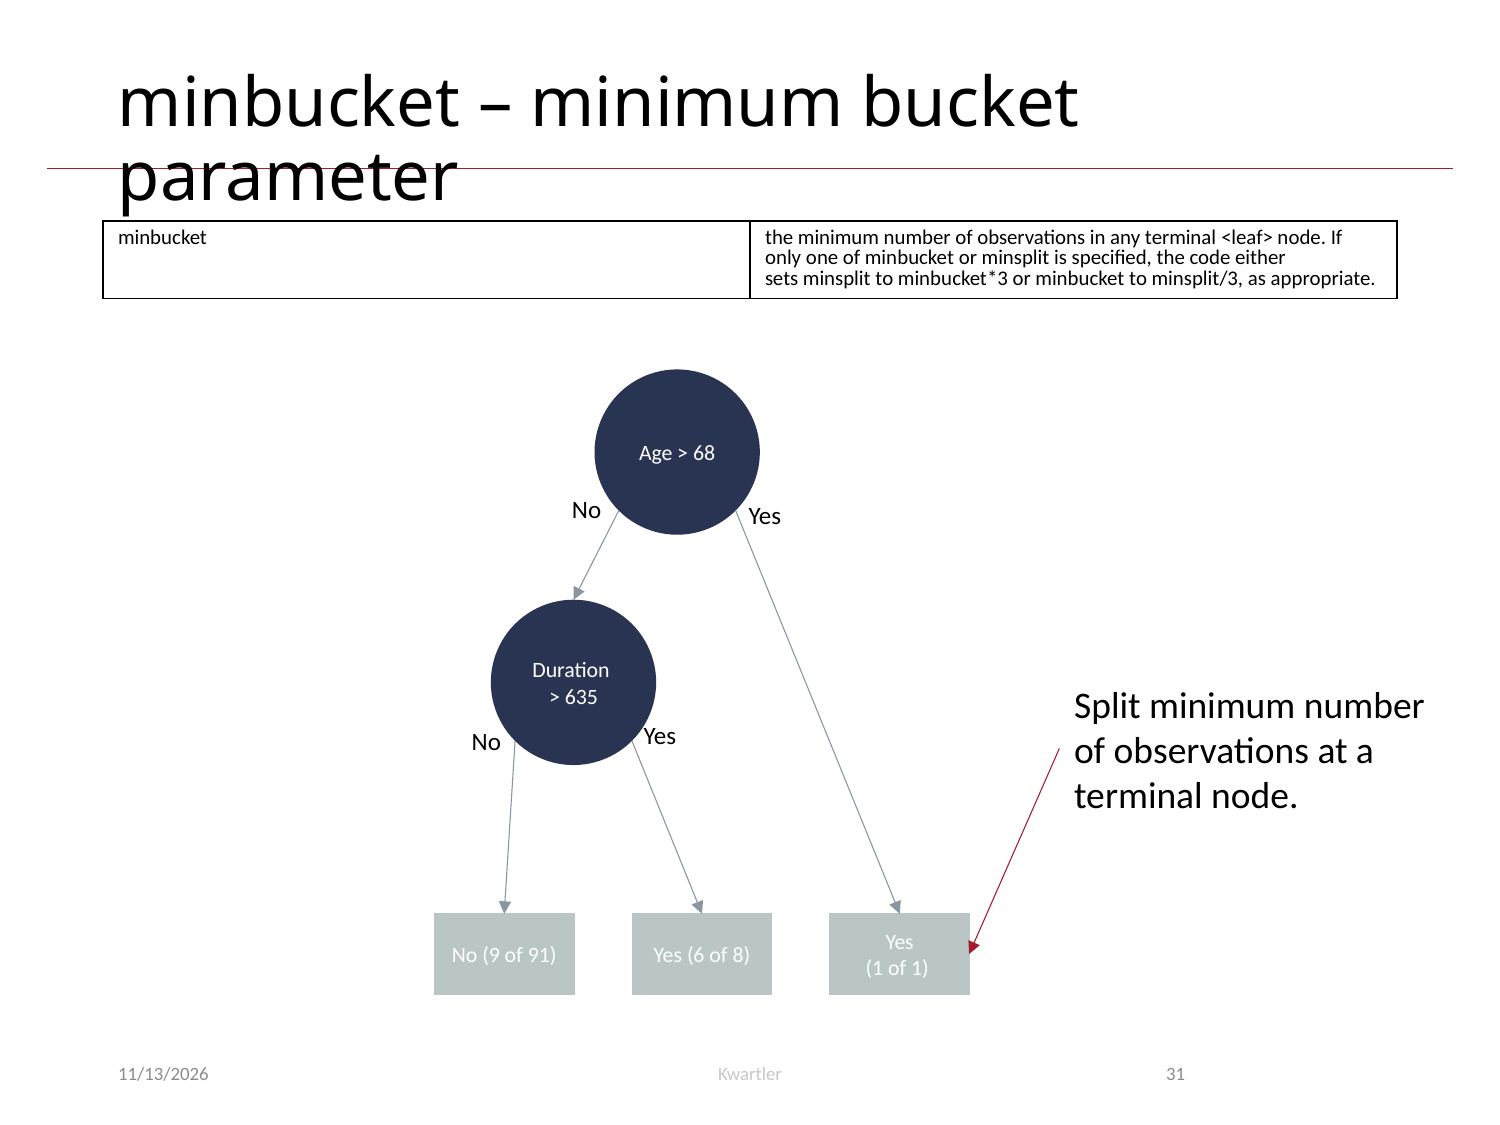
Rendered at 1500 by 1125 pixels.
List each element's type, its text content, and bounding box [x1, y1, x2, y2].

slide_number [103, 1042, 441, 1103]
table_header the minimum number of observations in any terminal <leaf> node. If only one of minbucket or minsplit is specified, the code either sets minsplit to minbucket*3 or minbucket to minsplit/3, as appropriate. [751, 222, 1396, 298]
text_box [434, 369, 970, 995]
slide_number 31 [1059, 1042, 1200, 1103]
title minbucket – minimum bucket parameter [103, 59, 1397, 157]
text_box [969, 749, 1060, 955]
text_box Split minimum number of observations at a terminal node. [1059, 673, 1468, 824]
table_header minbucket [104, 222, 749, 298]
footer Kwartler [496, 1042, 1004, 1103]
